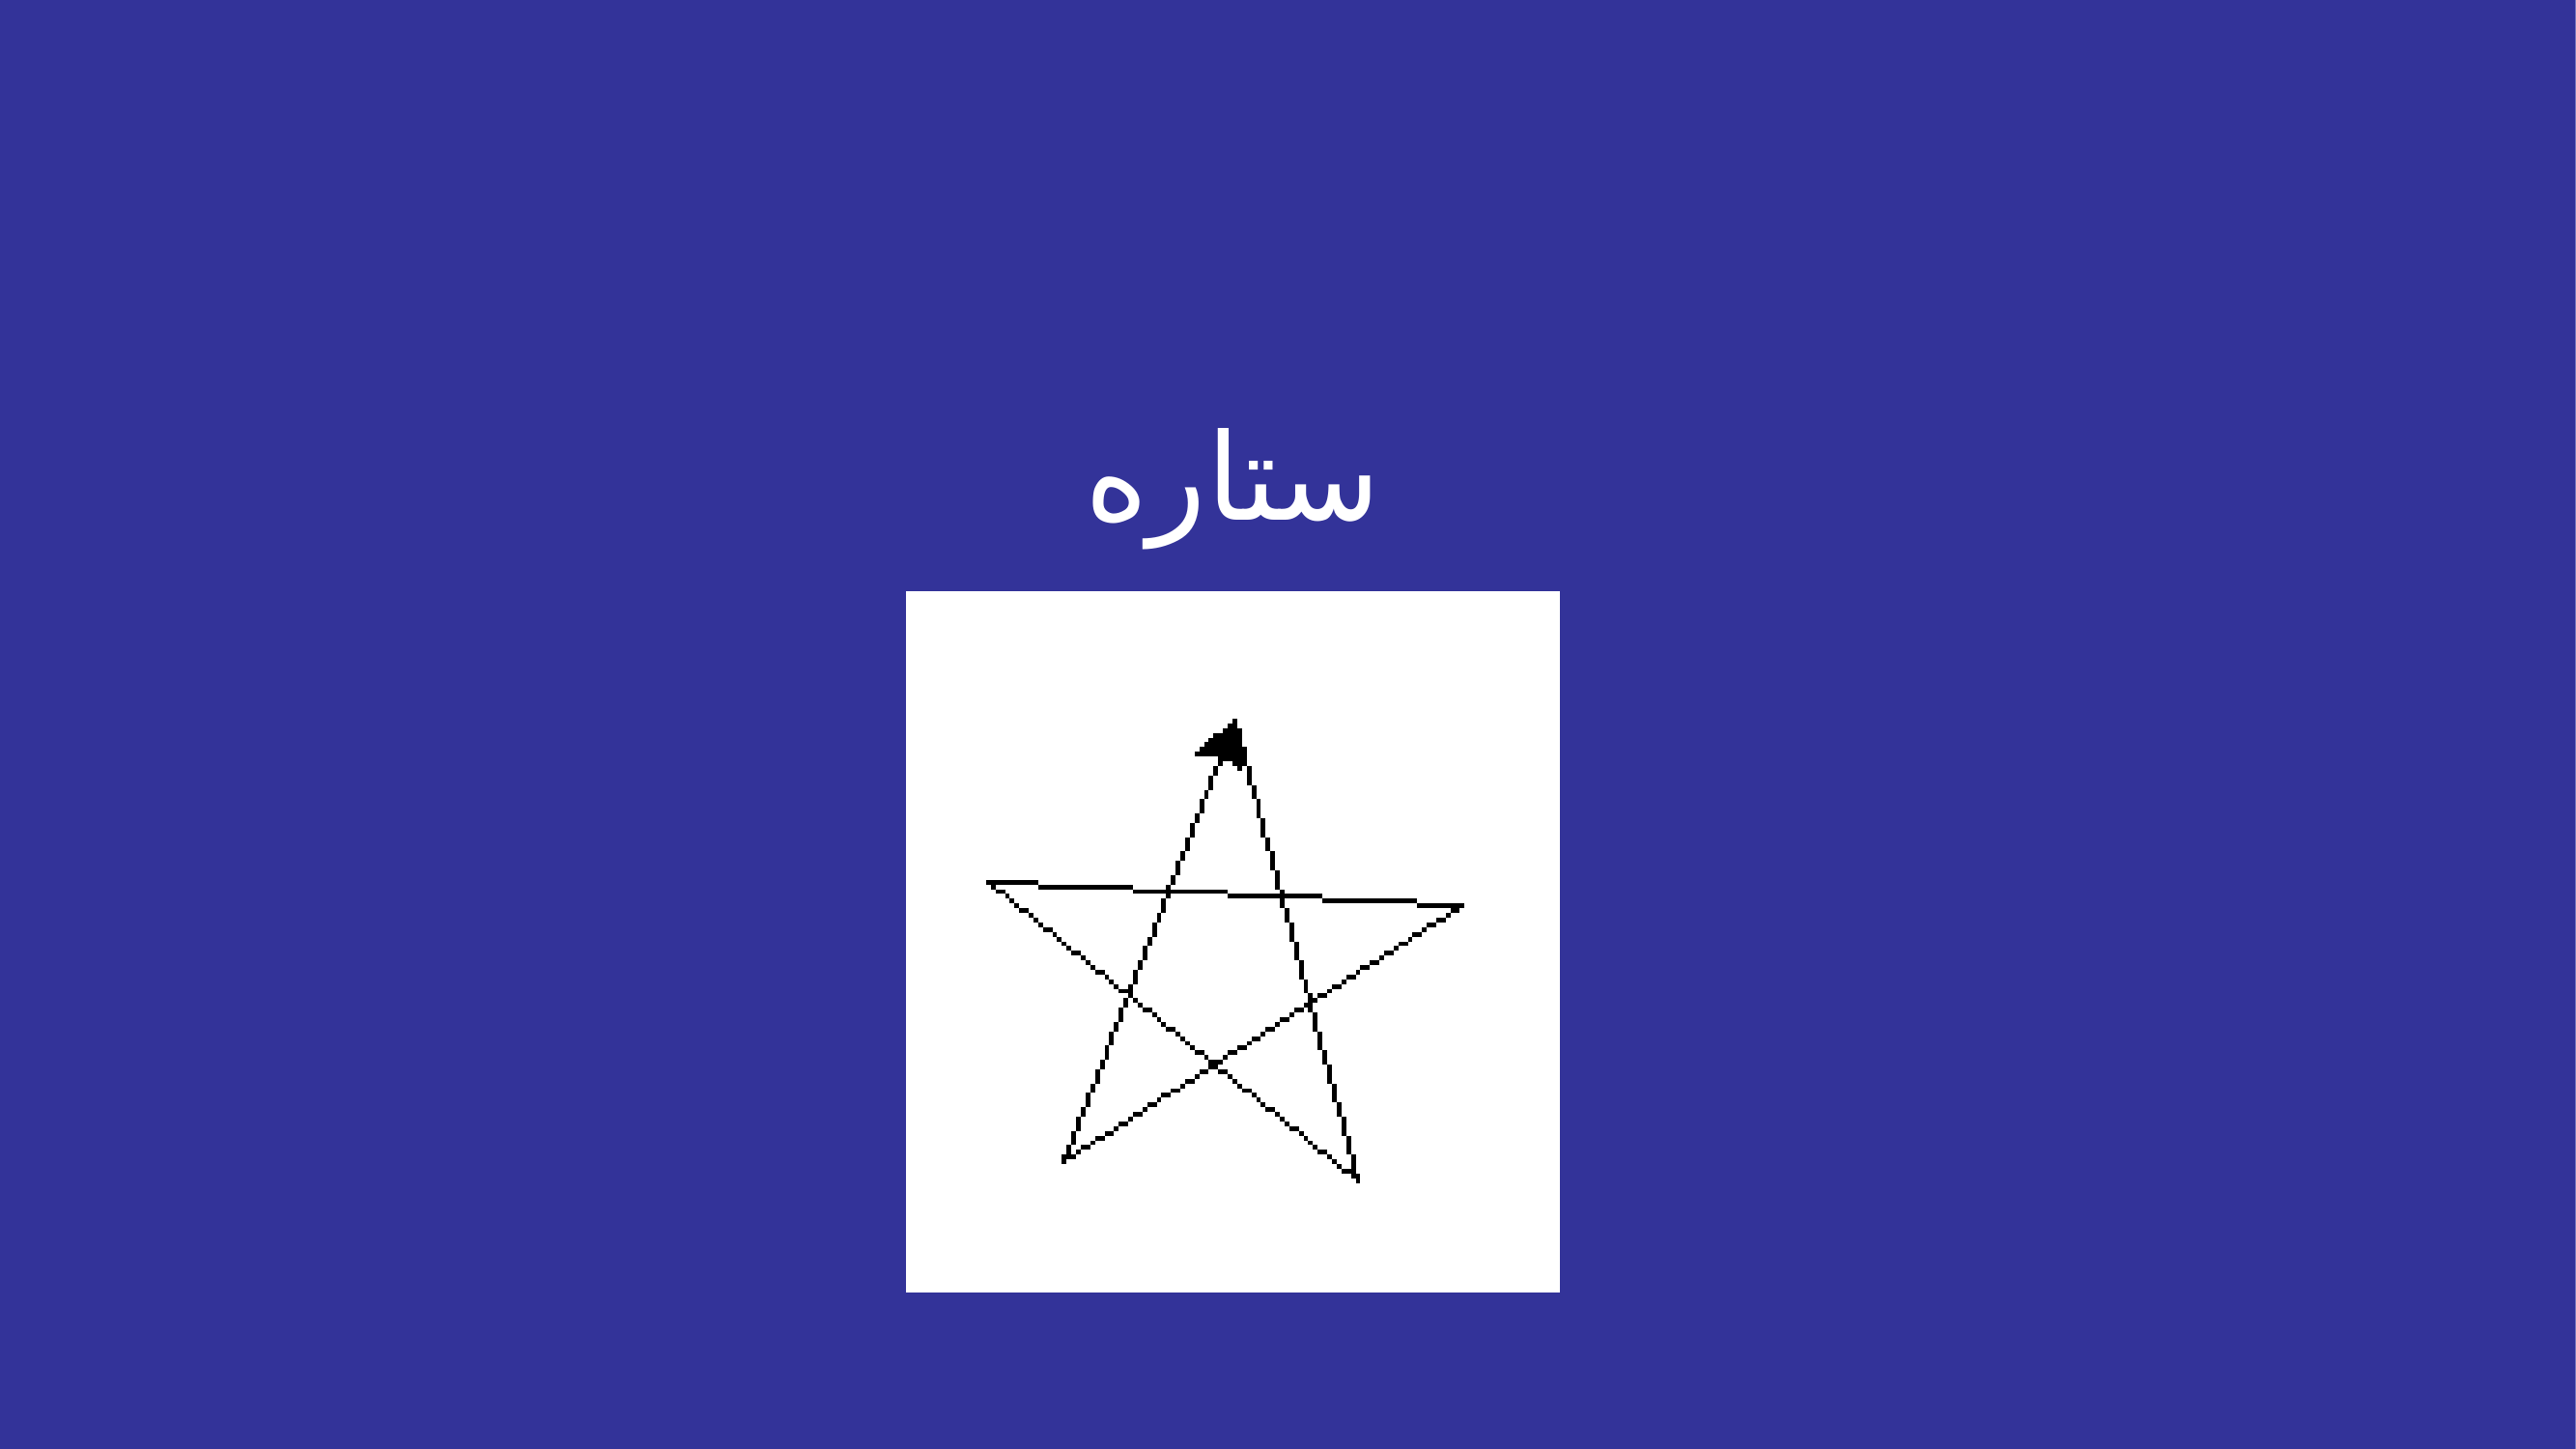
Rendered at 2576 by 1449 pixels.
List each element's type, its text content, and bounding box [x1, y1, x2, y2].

text_box ستاره [525, 136, 1940, 808]
picture [906, 591, 1560, 1293]
